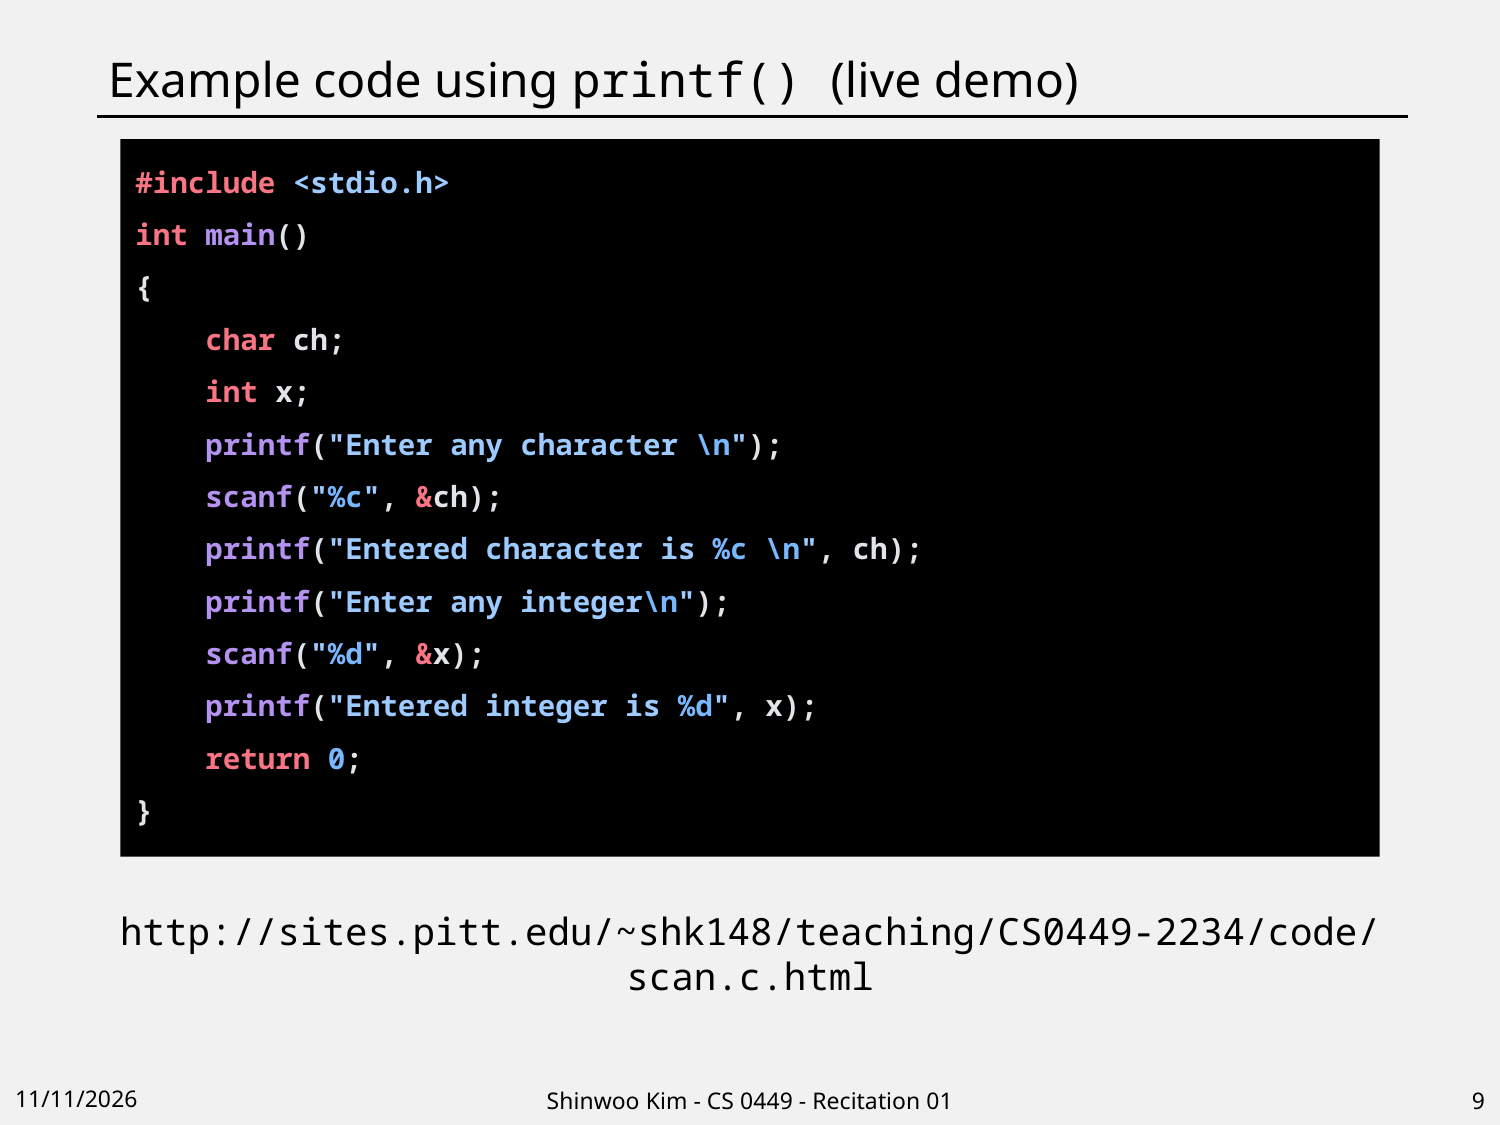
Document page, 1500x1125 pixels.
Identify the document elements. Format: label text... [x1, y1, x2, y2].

slide_number 9 [1162, 1065, 1500, 1125]
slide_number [0, 1063, 338, 1124]
title Example code using printf() (live demo) [93, 3, 1407, 116]
footer Shinwoo Kim - CS 0449 - Recitation 01 [496, 1065, 1004, 1125]
text_box http://sites.pitt.edu/~shk148/teaching/CS0449-2234/code/scan.c.html [27, 900, 1473, 1005]
text_box #include <stdio.h> int main() { char ch; int x; printf("Enter any character \n"); scanf("%c", &ch); printf("Entered character is %c \n", ch); printf("Enter any integer\n"); scanf("%d", &x); printf("Entered integer is %d", x); return 0; } [120, 139, 1380, 857]
